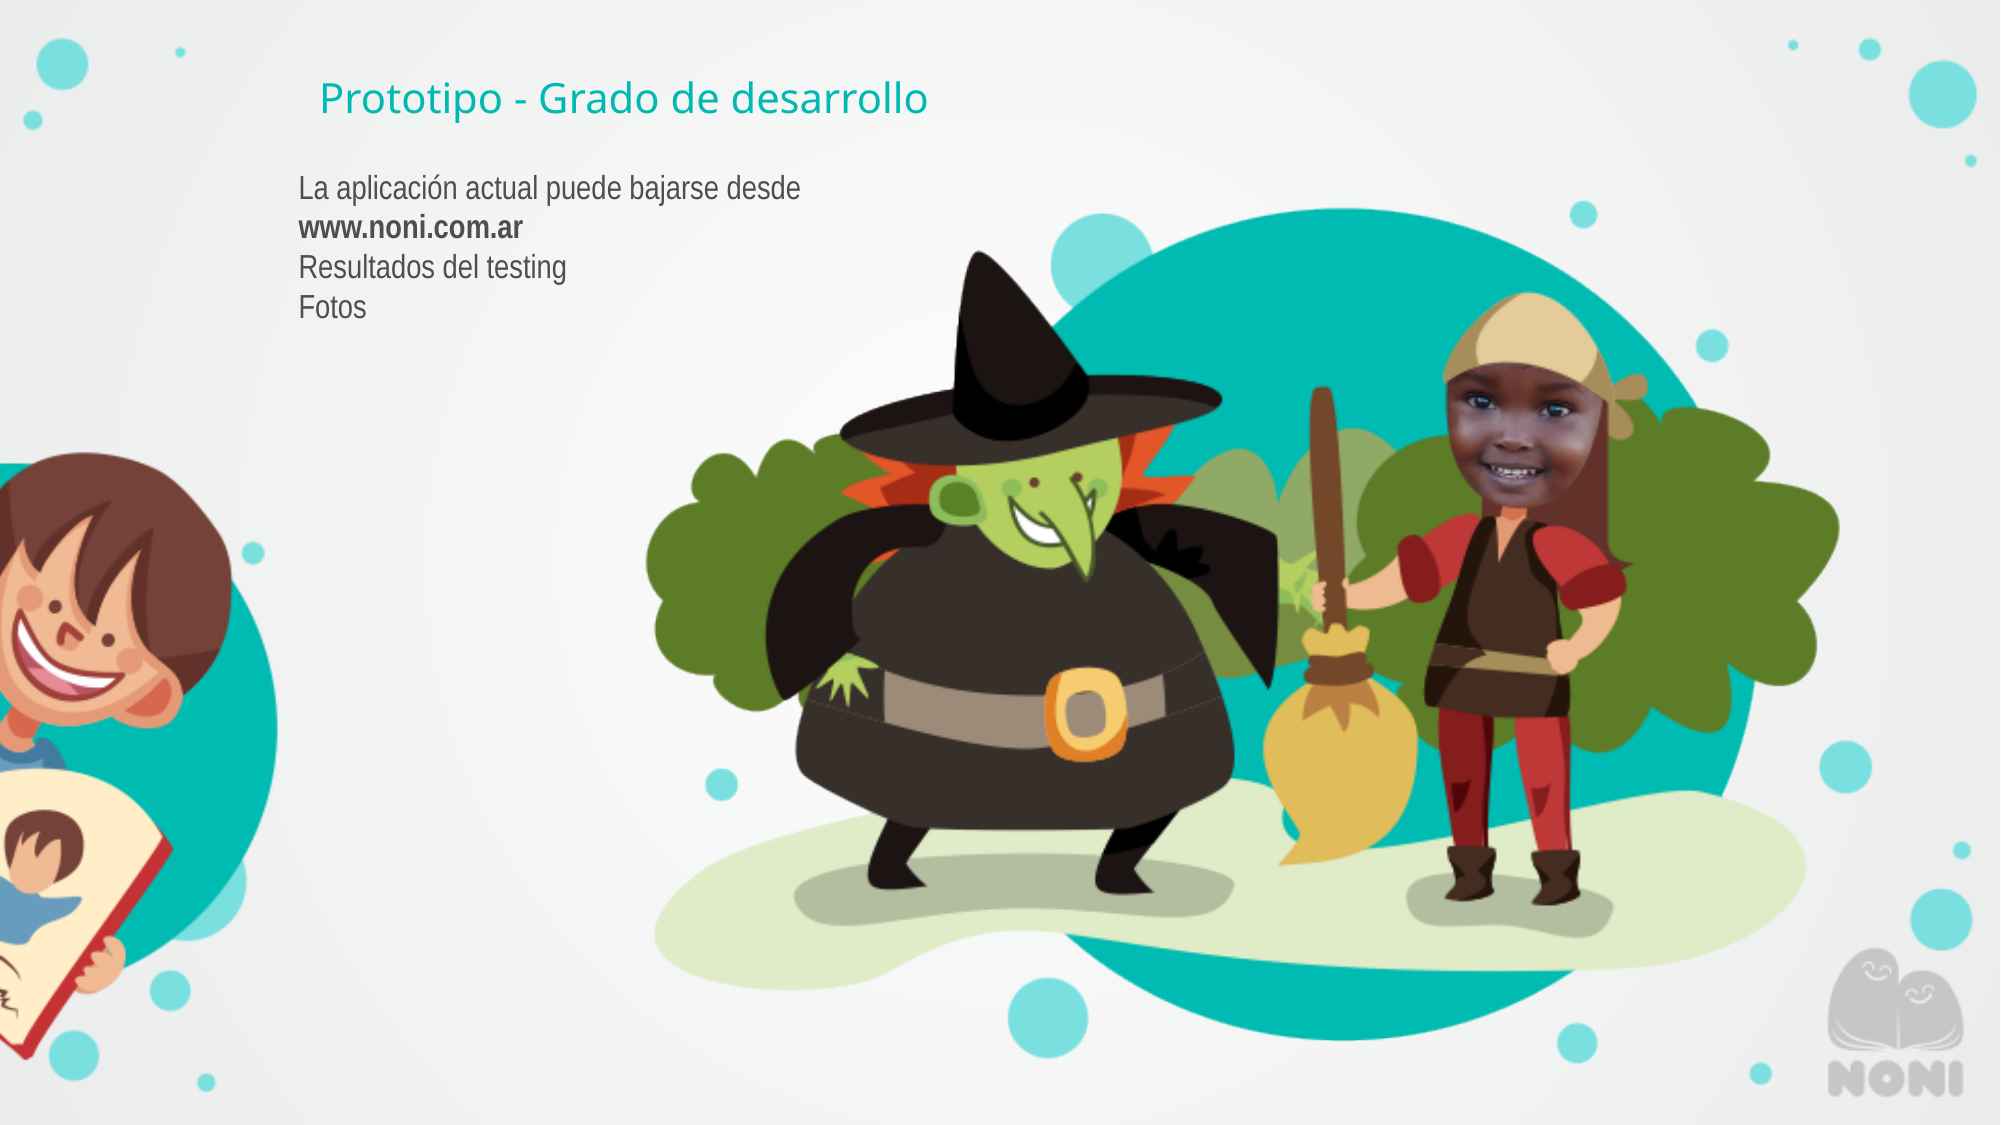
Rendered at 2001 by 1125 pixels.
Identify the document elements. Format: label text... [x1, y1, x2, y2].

text_box La aplicación actual puede bajarse desde www.noni.com.ar Resultados del testing Fotos [283, 158, 609, 333]
picture [0, 0, 2001, 1125]
text_box Prototipo - Grado de desarrollo [304, 64, 609, 129]
